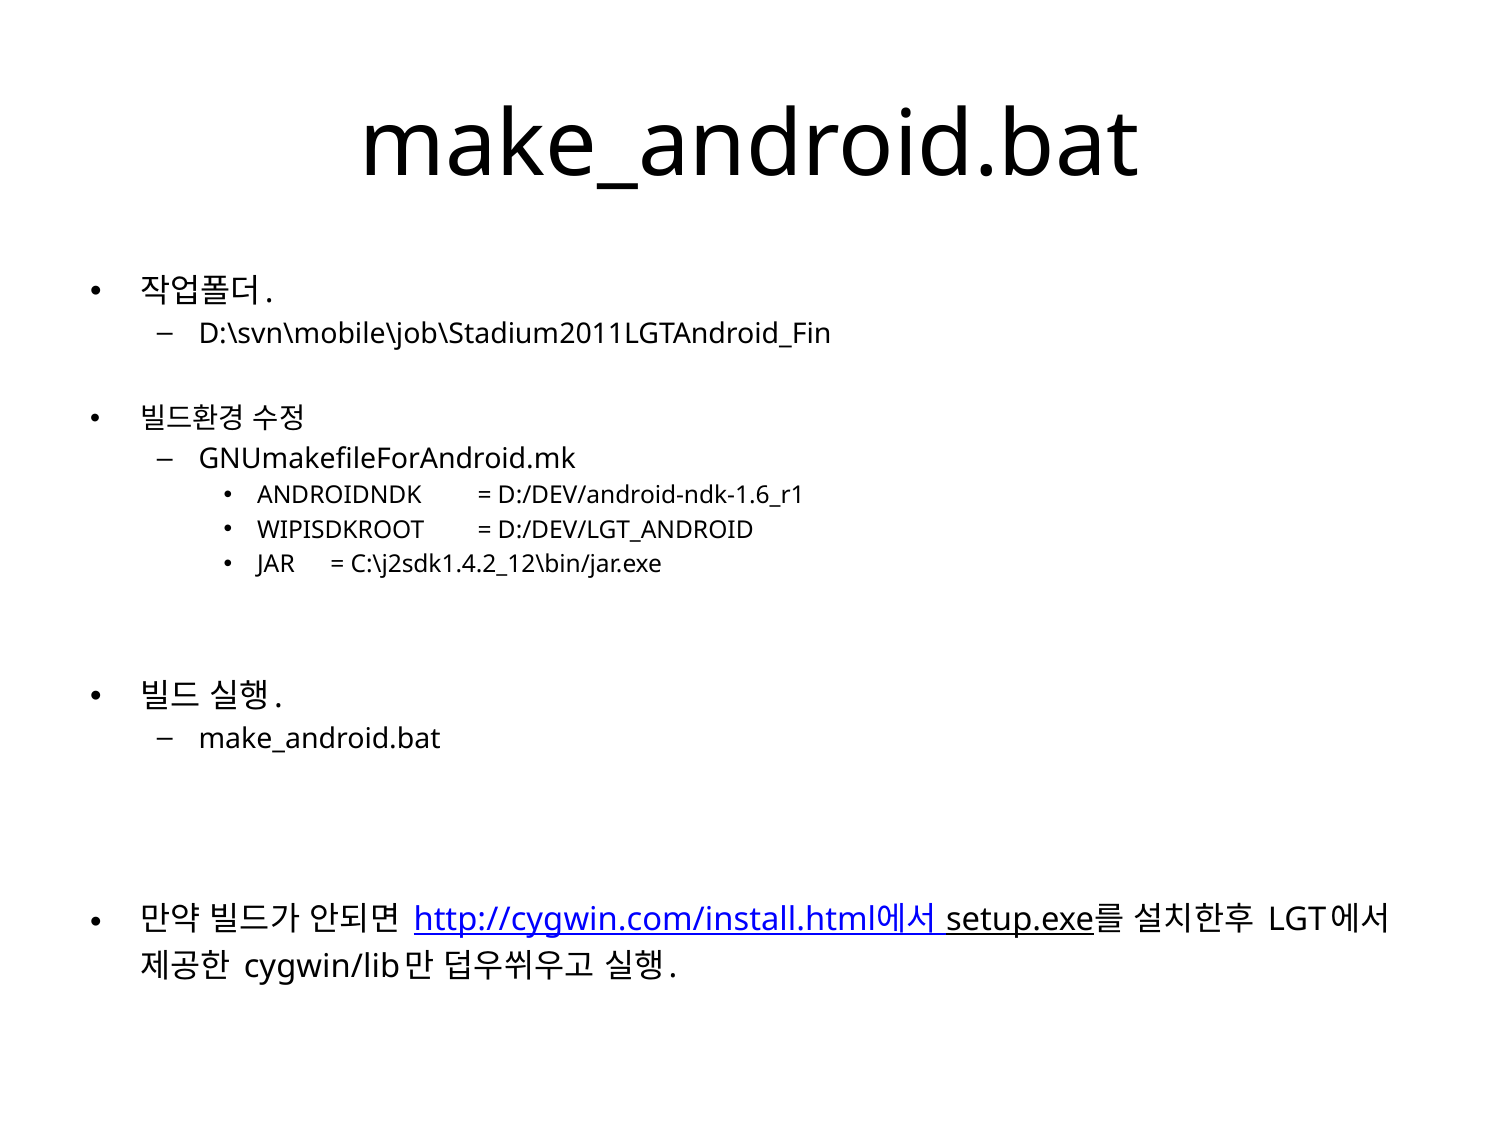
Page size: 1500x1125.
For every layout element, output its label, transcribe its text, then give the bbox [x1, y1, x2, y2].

list 작업폴더. D:\svn\mobile\job\Stadium2011LGTAndroid_Fin 빌드환경 수정 GNUmakefileForAndroid.mk ANDROIDNDK = D:/DEV/android-ndk-1.6_r1 WIPISDKROOT = D:/DEV/LGT_ANDROID JAR = C:\j2sdk1.4.2_12\bin/jar.exe 빌드 실행. make_android.bat 만약 빌드가 안되면 http://cygwin.com/install.html에서 setup.exe를 설치한후 LGT에서 제공한 cygwin/lib만 덥우쒸우고 실행. [75, 262, 1425, 1005]
title make_android.bat [75, 45, 1425, 233]
